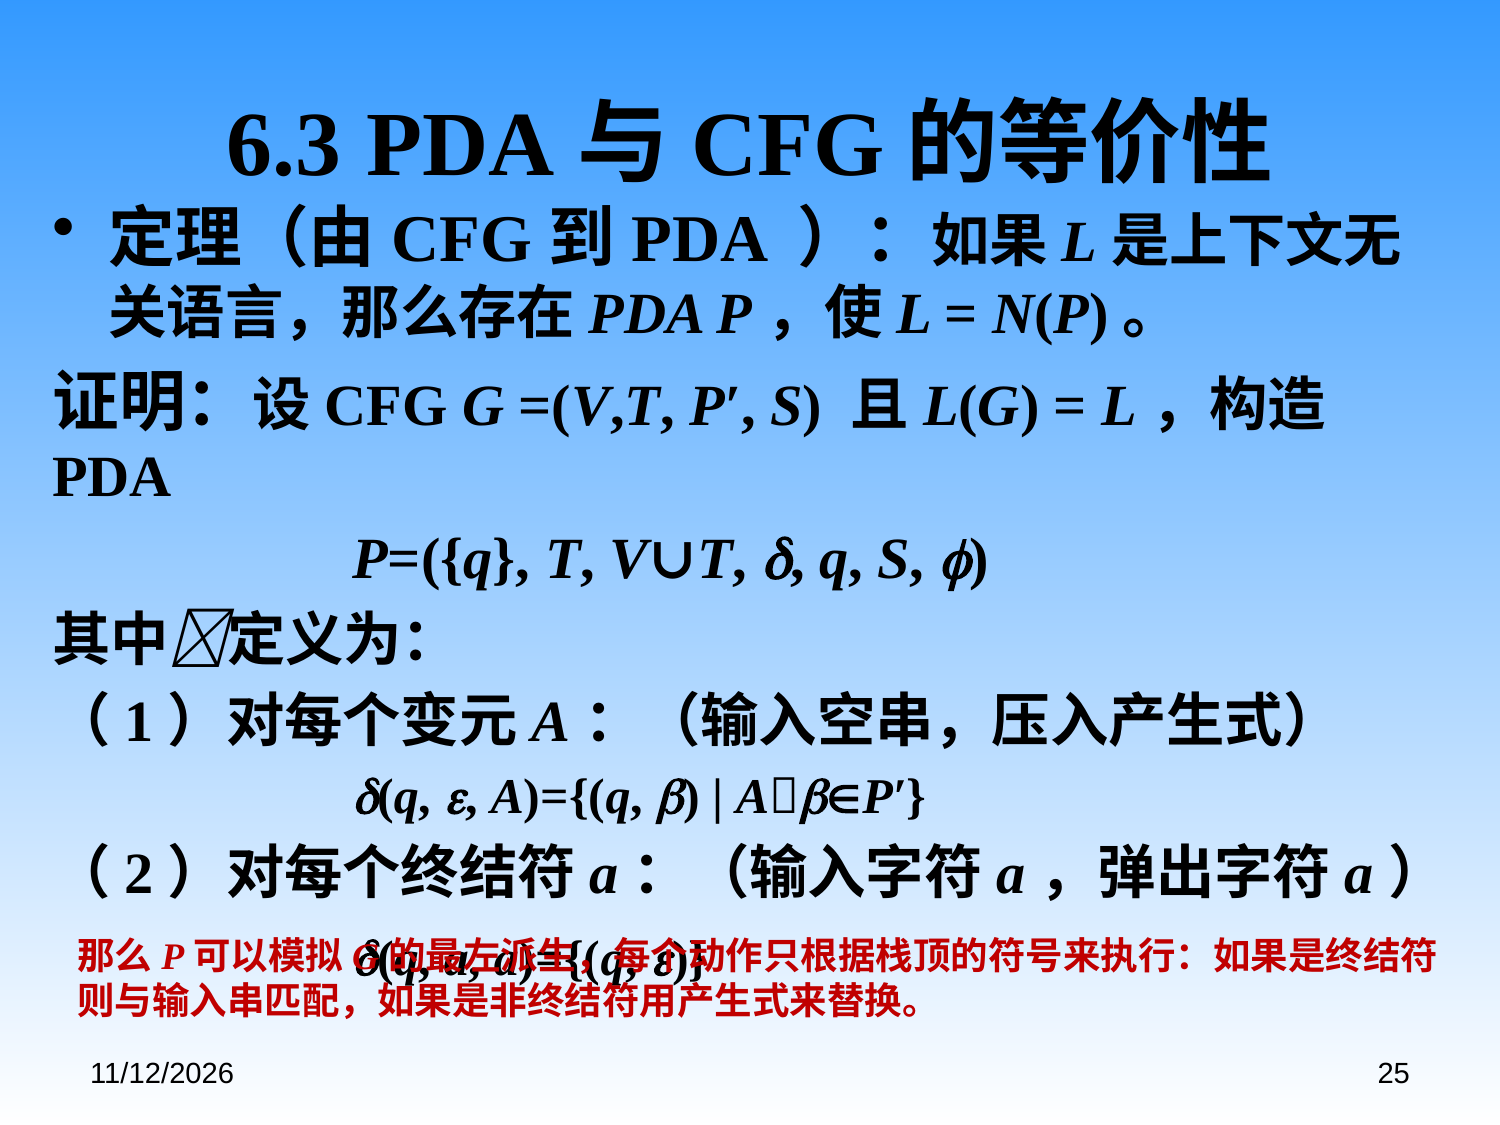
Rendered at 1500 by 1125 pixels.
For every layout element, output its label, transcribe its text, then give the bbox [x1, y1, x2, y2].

text_box 那么P可以模拟G的最左派生，每个动作只根据栈顶的符号来执行：如果是终结符则与输入串匹配，如果是非终结符用产生式来替换。 [62, 924, 1475, 1030]
slide_number 25 [1074, 1046, 1425, 1125]
title 6.3 PDA与CFG的等价性 [75, 45, 1425, 187]
list 定理（由CFG到PDA ）：如果L是上下文无关语言，那么存在PDA P，使L = N(P)。 证明：设CFG G =(V,T, P′, S) 且L(G) = L，构造PDA P=({q}, T, V∪T, , q, S, ) 其中定义为： （1）对每个变元A：（输入空串，压入产生式） (q, , A)={(q, ) | AP′} （2）对每个终结符a：（输入字符a，弹出字符a） (q, a, a)={(q, )} [37, 187, 1463, 930]
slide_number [75, 1046, 425, 1125]
